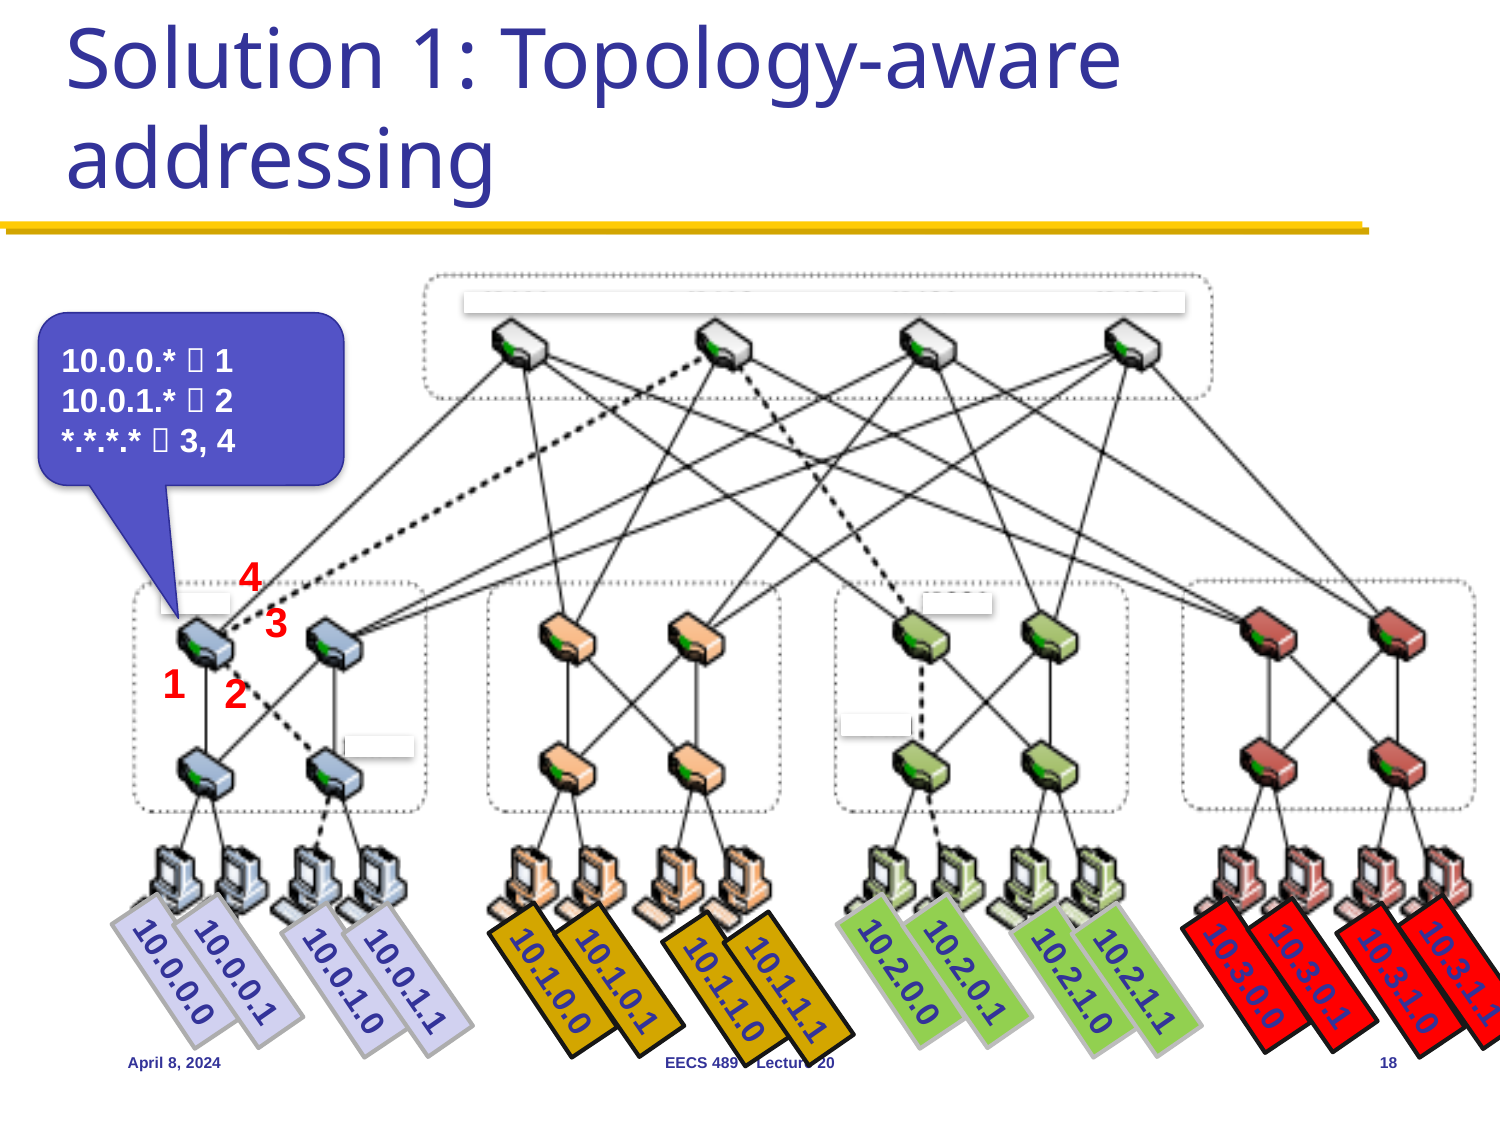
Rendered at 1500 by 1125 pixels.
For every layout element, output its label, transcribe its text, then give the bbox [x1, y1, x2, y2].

text_box 10.1.0.0 [494, 946, 613, 1024]
text_box 10.0.1.1 [348, 946, 475, 1059]
text_box 10.1.0.1 [559, 946, 686, 1024]
slide_number 18 [1312, 1024, 1413, 1101]
text_box 10.2.0.1 [914, 946, 1035, 1050]
text_box 10.3.1.0 [1342, 946, 1466, 1060]
title Solution 1: Topology-aware addressing [49, 24, 1451, 213]
text_box 10.0.0.*  1 10.0.1.*  2 *.*.*.*  3, 4 [37, 311, 103, 508]
text_box 10.2.1.1 [1077, 946, 1204, 1059]
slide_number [112, 1024, 426, 1101]
text_box 10.3.0.0 [1191, 946, 1311, 1055]
text_box 10.0.1.0 [287, 946, 402, 1024]
text_box 10.2.1.0 [1016, 946, 1136, 1060]
text_box 10.0.0.0 [123, 946, 237, 1024]
footer EECS 489 – Lecture 20 [512, 1024, 988, 1101]
text_box 10.3.0.1 [1256, 946, 1380, 1026]
text_box 10.3.1.1 [1409, 945, 1500, 1051]
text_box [108, 145, 1482, 937]
text_box 10.1.1.0 [662, 946, 776, 1024]
text_box 10.2.0.0 [848, 946, 965, 1024]
text_box 10.1.1.1 [723, 946, 849, 1024]
text_box 10.0.0.1 [185, 946, 306, 1024]
